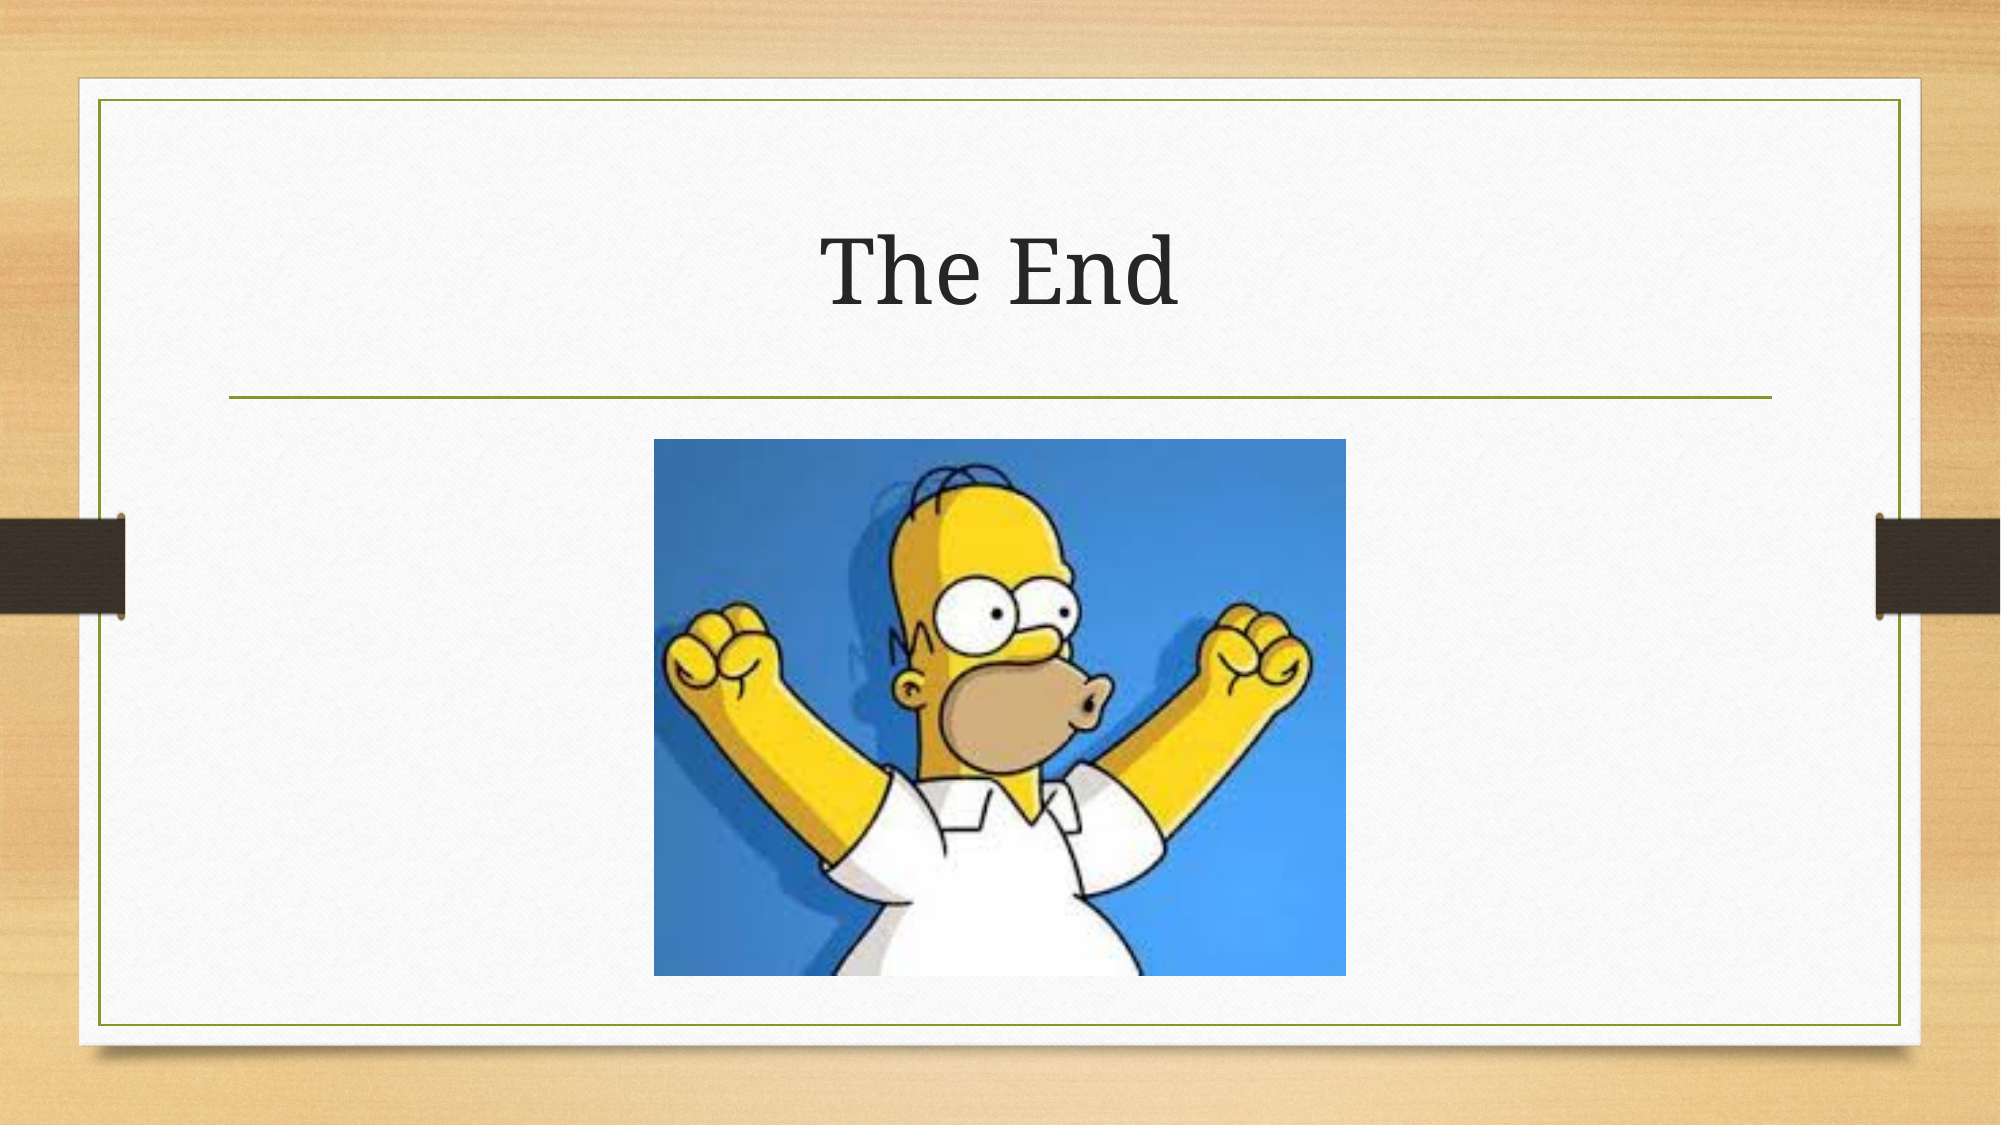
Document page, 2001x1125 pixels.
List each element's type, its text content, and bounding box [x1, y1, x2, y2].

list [654, 438, 1346, 976]
picture [0, 0, 2001, 1125]
title The End [212, 161, 1788, 375]
